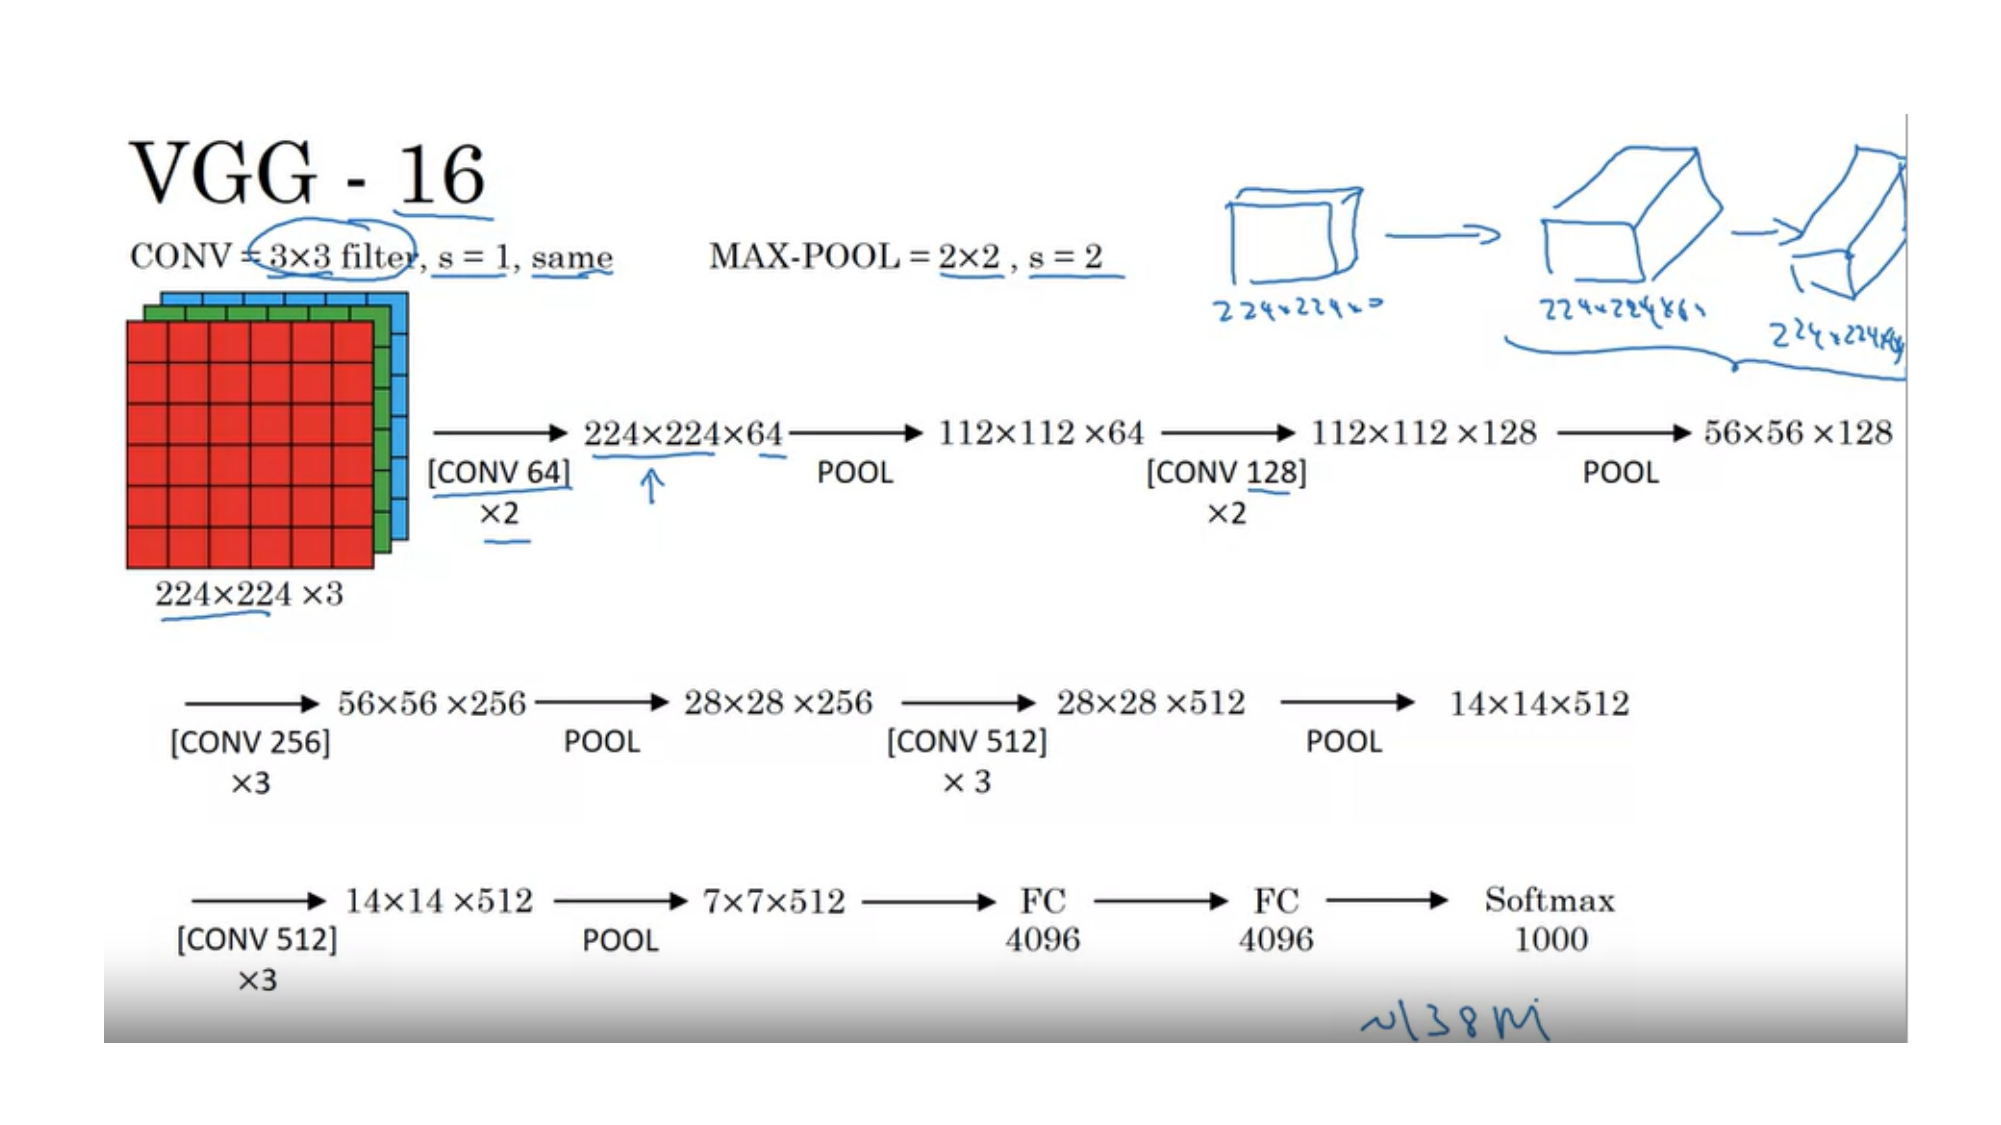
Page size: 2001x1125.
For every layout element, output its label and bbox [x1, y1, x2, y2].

picture [104, 114, 1914, 1044]
